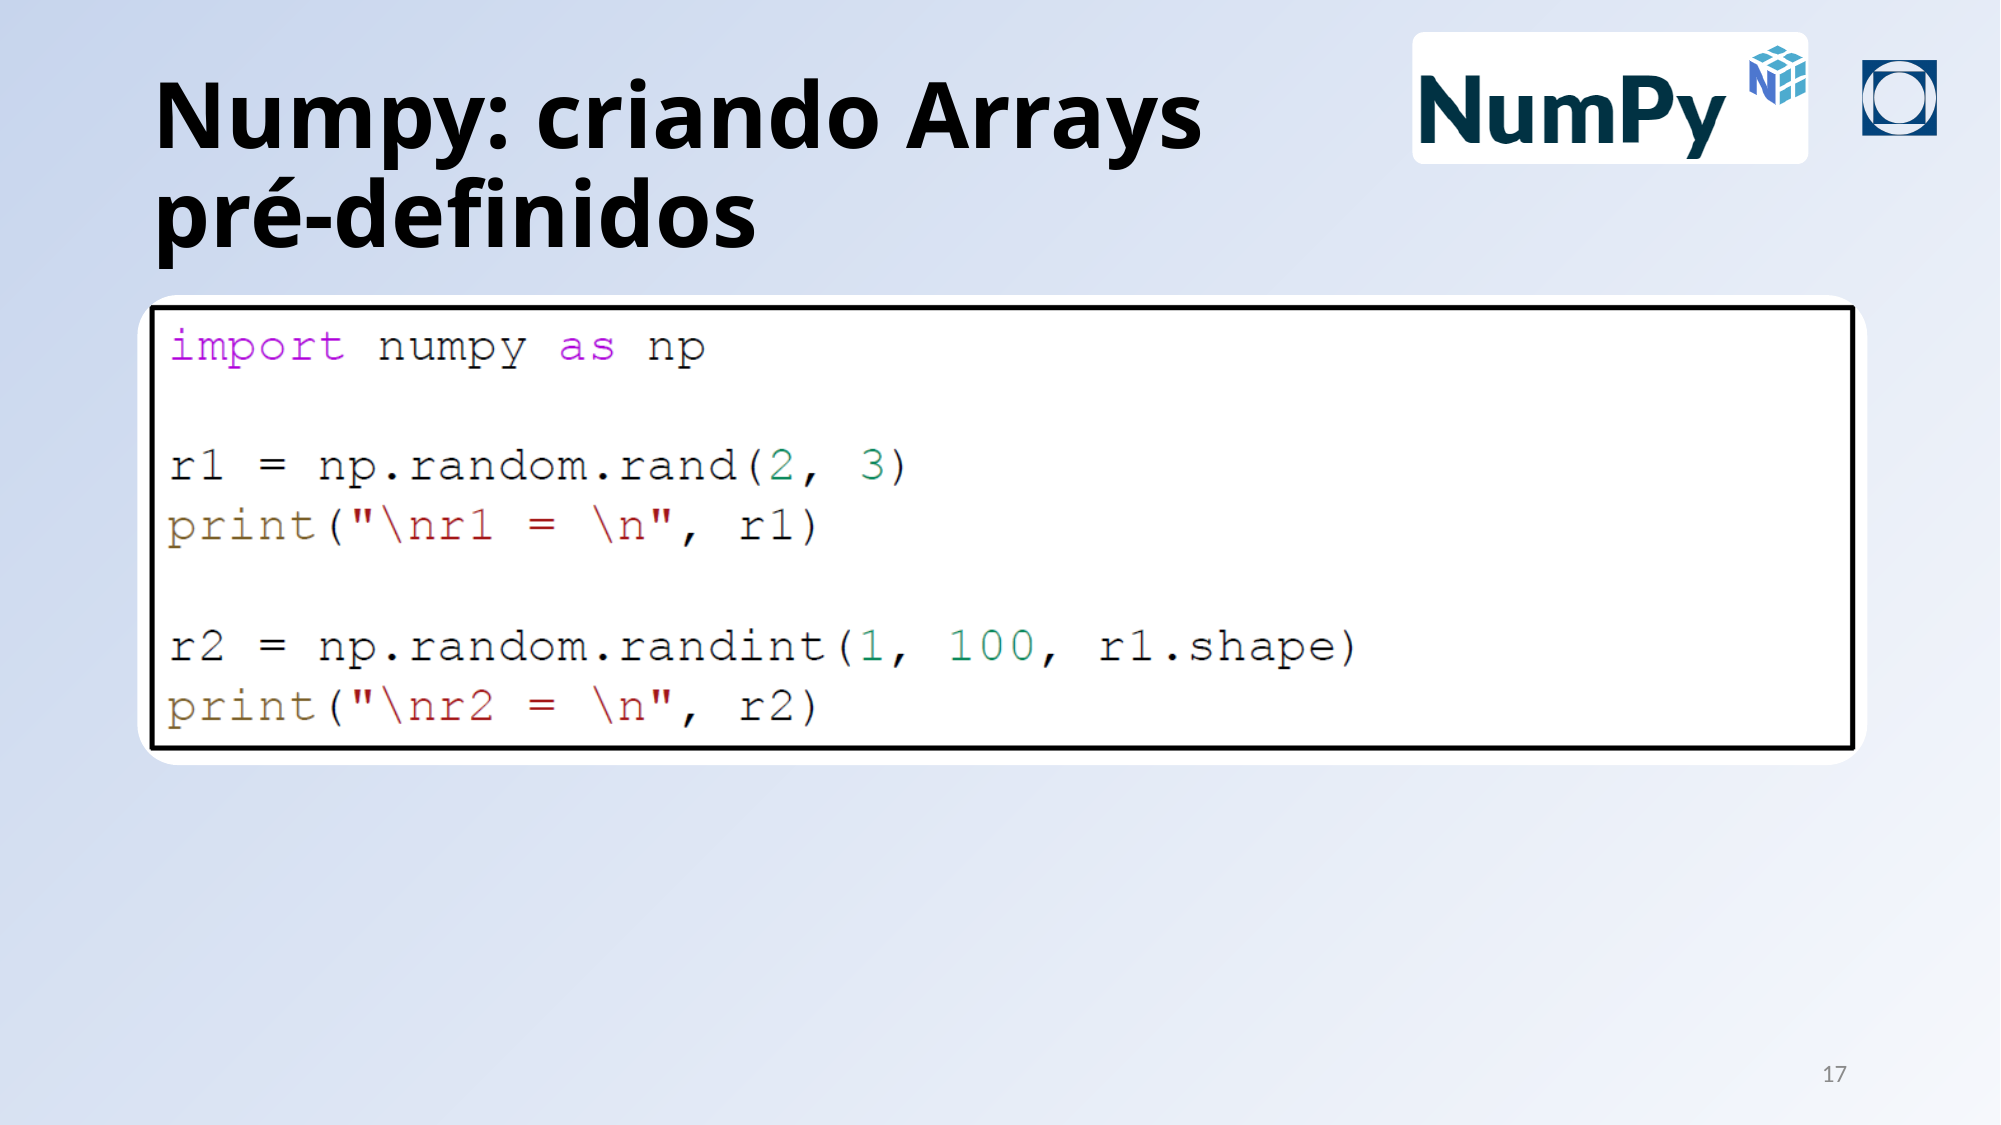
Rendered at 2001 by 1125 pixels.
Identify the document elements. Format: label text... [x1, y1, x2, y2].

picture [1862, 59, 1939, 137]
title Numpy: criando Arrays pré-definidos [137, 59, 1863, 278]
picture [1412, 32, 1809, 165]
slide_number 17 [1412, 1042, 1863, 1103]
picture [137, 295, 1868, 766]
